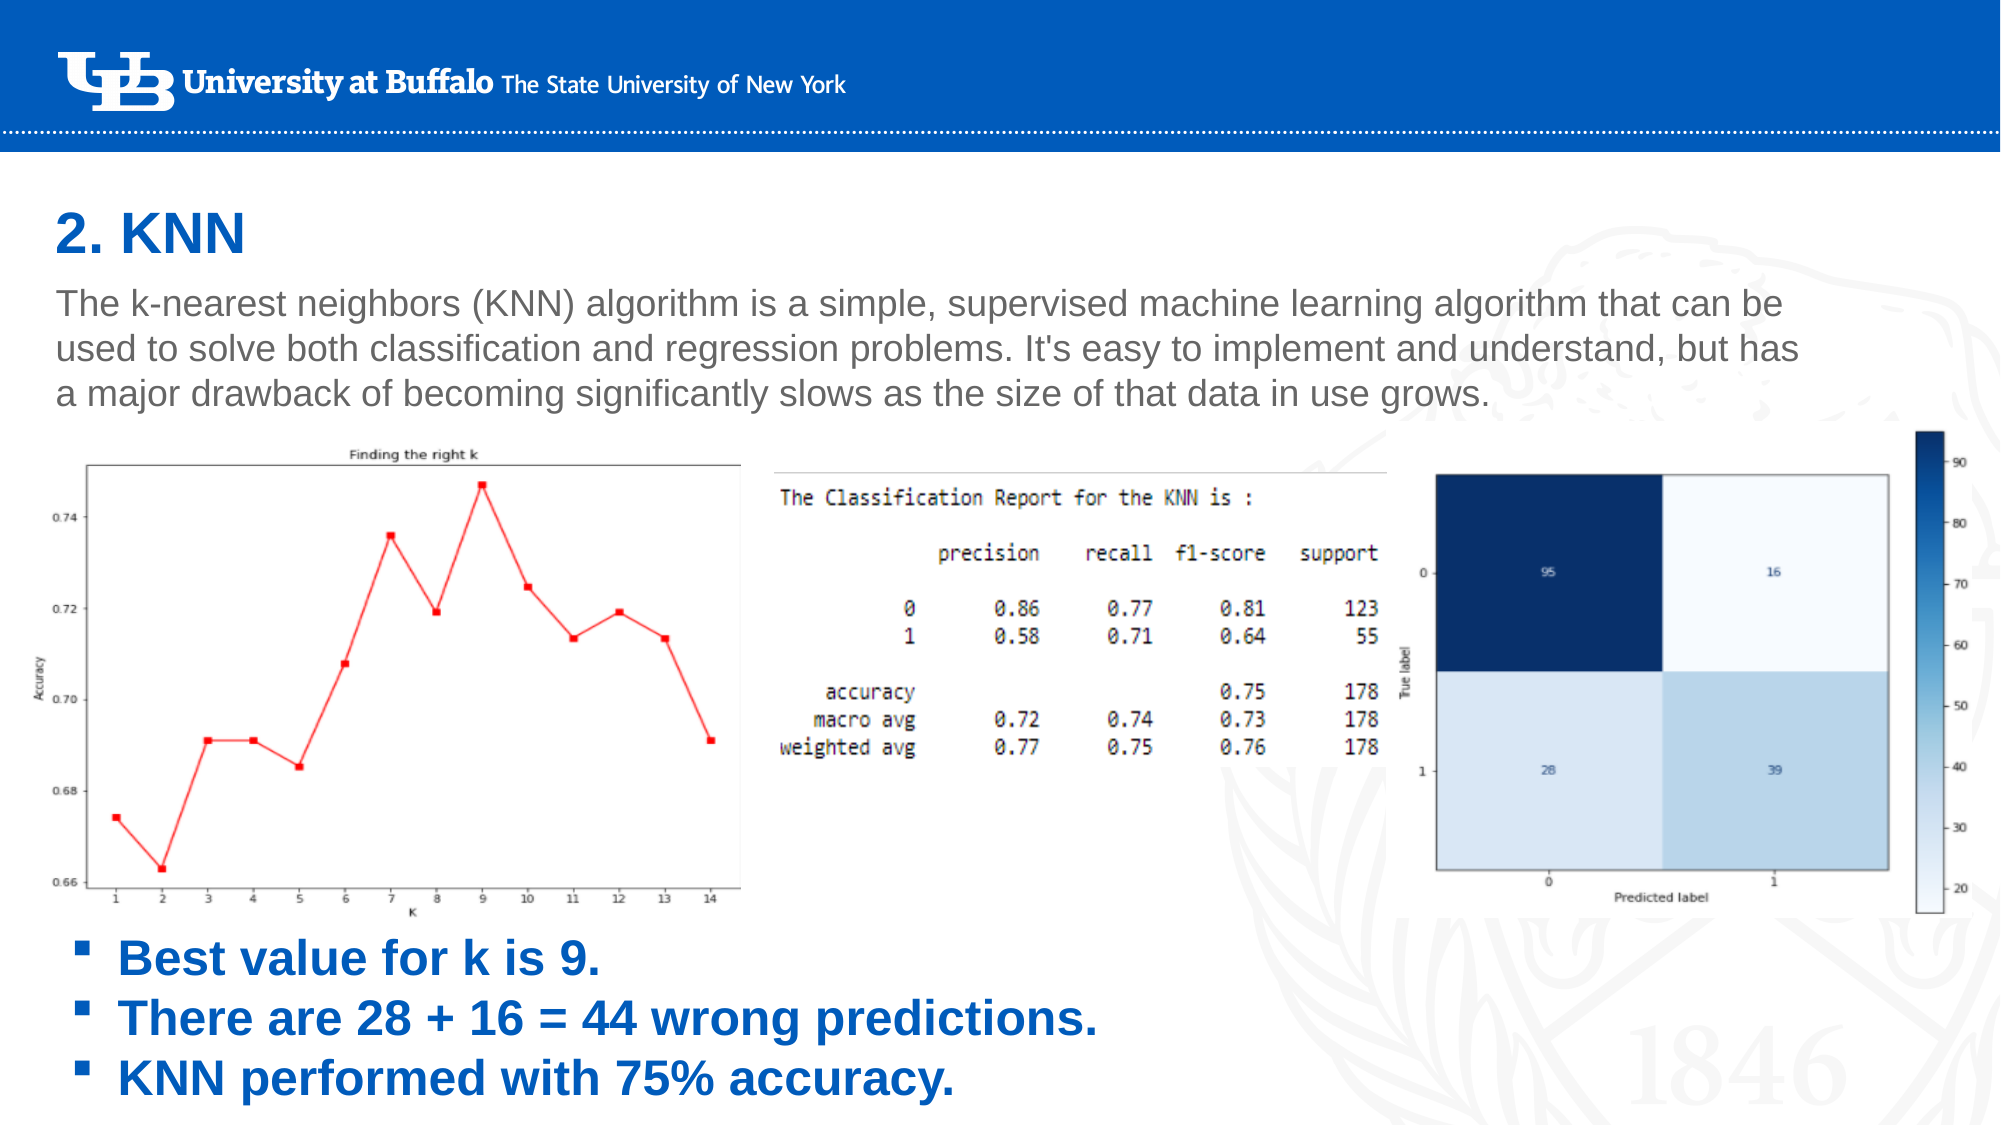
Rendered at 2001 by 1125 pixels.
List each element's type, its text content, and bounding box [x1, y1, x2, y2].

text_box 2. KNN [40, 187, 1441, 271]
picture [0, 0, 2001, 1125]
text_box The k-nearest neighbors (KNN) algorithm is a simple, supervised machine learning algorithm that can be used to solve both classification and regression problems. It's easy to implement and understand, but has a major drawback of becoming significantly slows as the size of that data in use grows. [40, 271, 1816, 422]
text_box Best value for k is 9. There are 28 + 16 = 44 wrong predictions. KNN performed with 75% accuracy. [55, 917, 1944, 1113]
